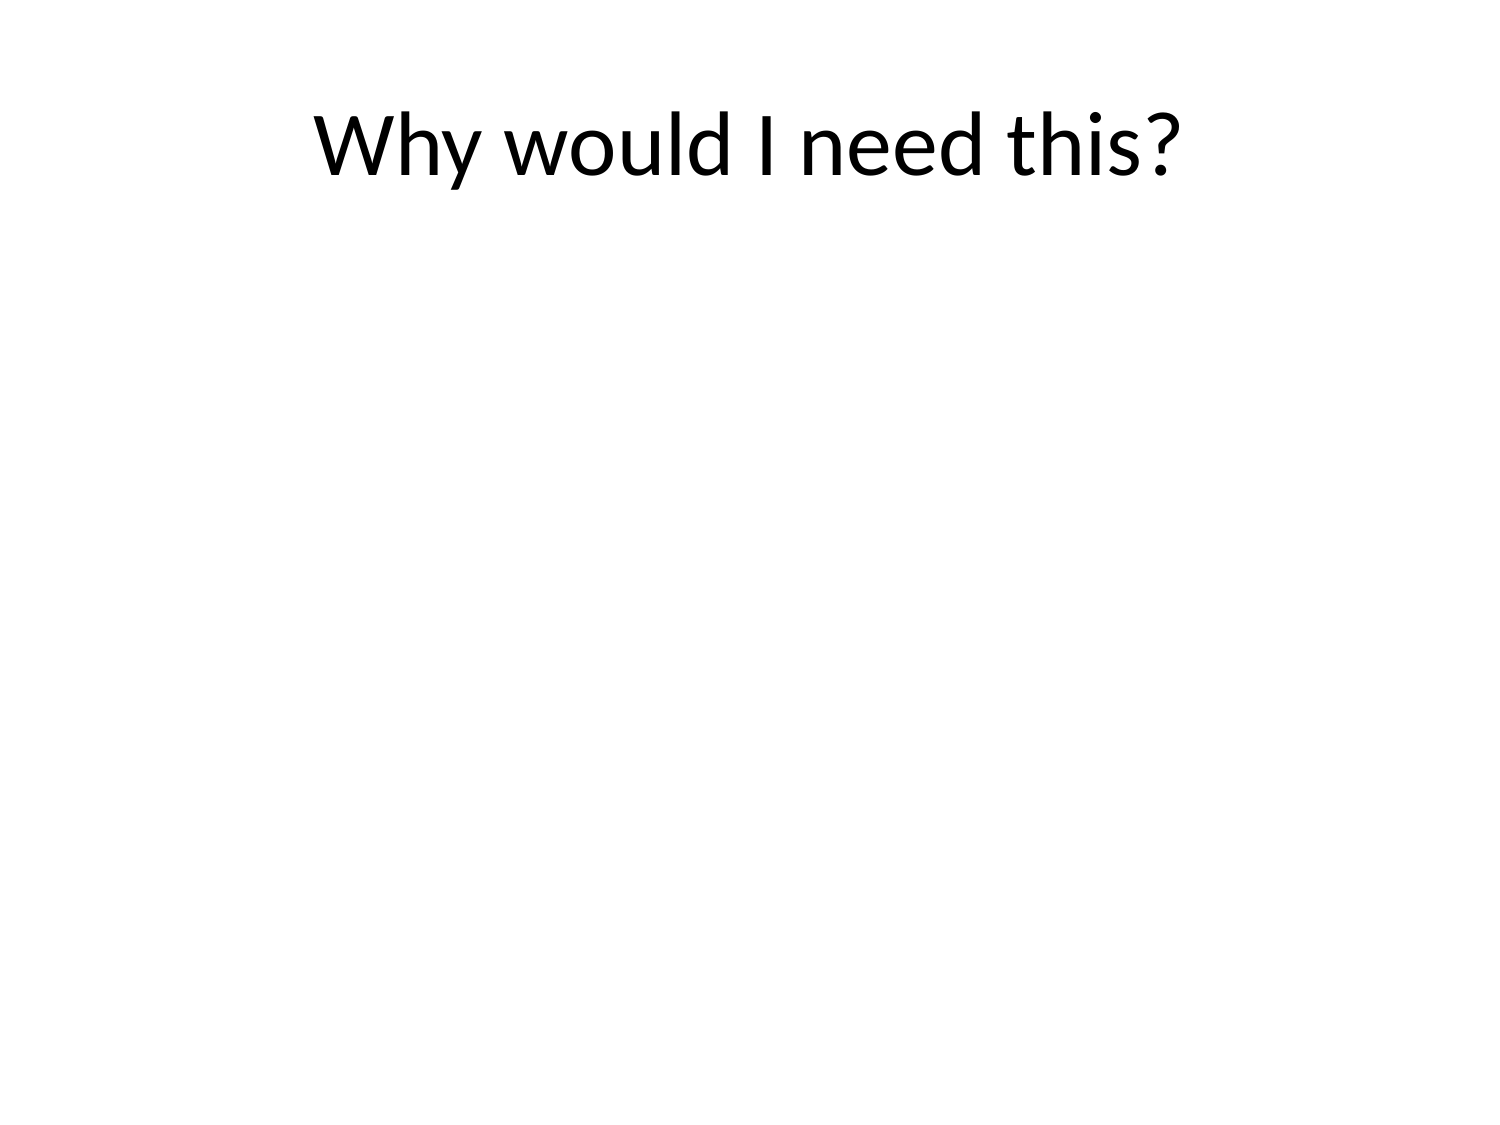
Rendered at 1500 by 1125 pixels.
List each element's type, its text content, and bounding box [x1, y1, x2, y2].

title Why would I need this? [75, 45, 1425, 233]
